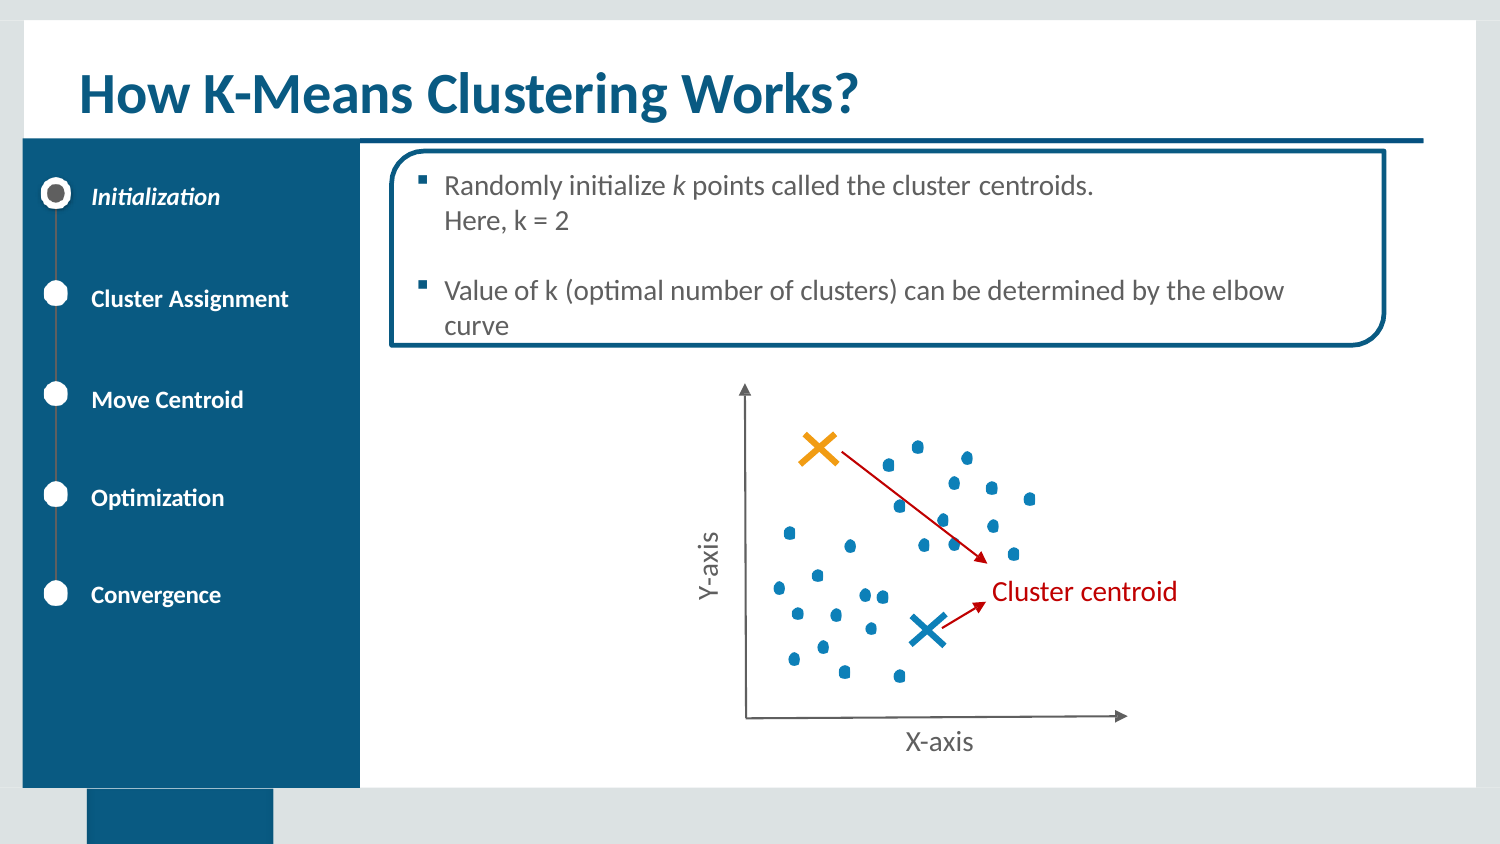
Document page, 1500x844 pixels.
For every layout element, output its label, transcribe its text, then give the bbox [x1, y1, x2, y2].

text_box [865, 622, 877, 635]
text_box [830, 608, 842, 622]
text_box [911, 440, 924, 454]
text_box Cluster centroid [990, 569, 1183, 607]
text_box [948, 476, 960, 490]
text_box Randomly initialize k points called the cluster centroids. Here, k = 2 [413, 163, 1104, 236]
text_box [859, 588, 871, 602]
text_box [987, 519, 999, 533]
text_box [773, 581, 785, 595]
text_box [918, 538, 930, 552]
text_box [838, 665, 851, 679]
text_box [985, 481, 998, 495]
text_box [22, 138, 360, 788]
text_box [43, 580, 68, 606]
text_box [844, 539, 856, 553]
text_box [948, 537, 960, 551]
text_box [745, 710, 1128, 723]
text_box Y-axis [693, 530, 728, 603]
text_box X-axis [903, 719, 977, 757]
text_box [941, 601, 987, 629]
text_box Convergence [89, 576, 227, 609]
text_box [817, 640, 829, 654]
text_box [874, 138, 1424, 144]
text_box [86, 788, 274, 844]
text_box [1023, 492, 1036, 506]
text_box [783, 526, 796, 540]
text_box [937, 513, 949, 527]
text_box [738, 383, 752, 717]
text_box [893, 669, 906, 683]
text_box [876, 590, 889, 604]
text_box [811, 569, 824, 582]
text_box [43, 280, 68, 306]
text_box [788, 652, 800, 666]
text_box [961, 451, 973, 465]
text_box [43, 481, 68, 507]
text_box Value of k (optimal number of clusters) can be determined by the elbow curve [414, 268, 1298, 341]
text_box [43, 381, 68, 406]
text_box [33, 173, 78, 218]
text_box [882, 458, 895, 472]
text_box [791, 607, 804, 620]
text_box [893, 499, 906, 513]
text_box Initialization [89, 197, 225, 211]
text_box [40, 177, 71, 209]
text_box [1007, 547, 1020, 561]
text_box Cluster Assignment [89, 280, 293, 312]
title How K-Means Clustering Works? [77, 53, 874, 197]
text_box [391, 151, 1385, 346]
text_box [841, 450, 988, 564]
text_box Move Centroid Optimization [89, 381, 249, 512]
